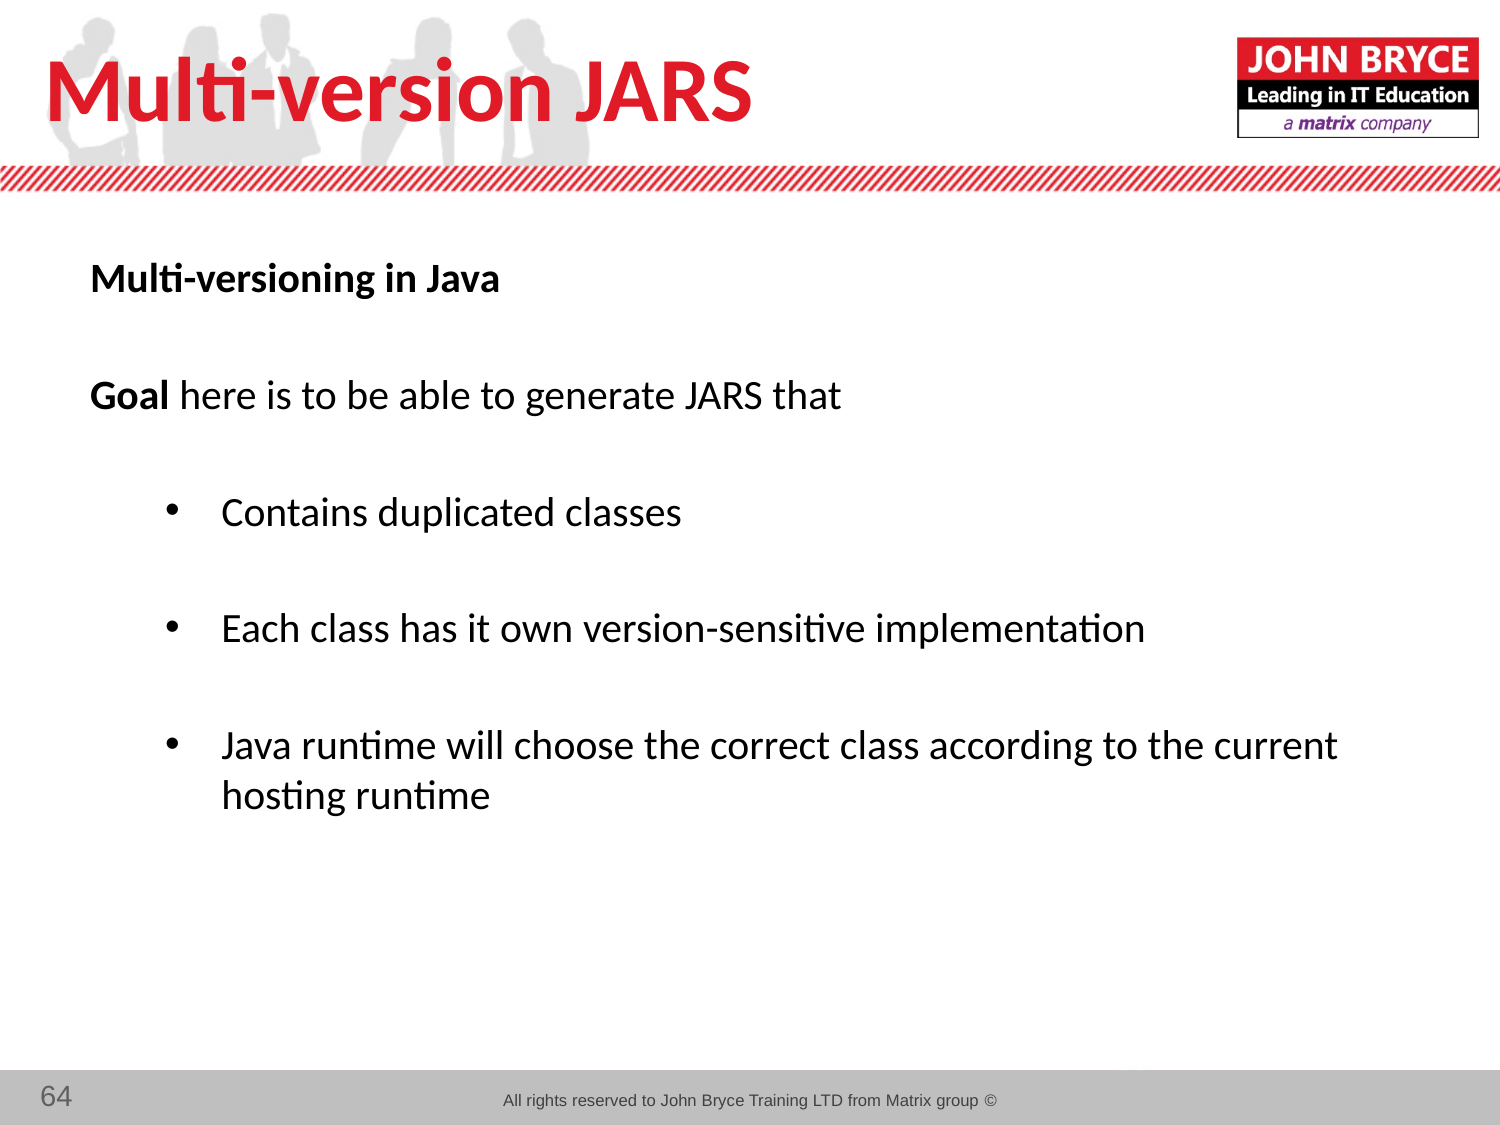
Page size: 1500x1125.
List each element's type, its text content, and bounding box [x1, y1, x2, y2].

picture [0, 0, 1500, 1070]
title Multi-version JARS [29, 21, 1176, 149]
list Multi-versioning in Java Goal here is to be able to generate JARS that Contains duplicated classes Each class has it own version-sensitive implementation Java runtime will choose the correct class according to the current hosting runtime [75, 243, 1447, 1047]
